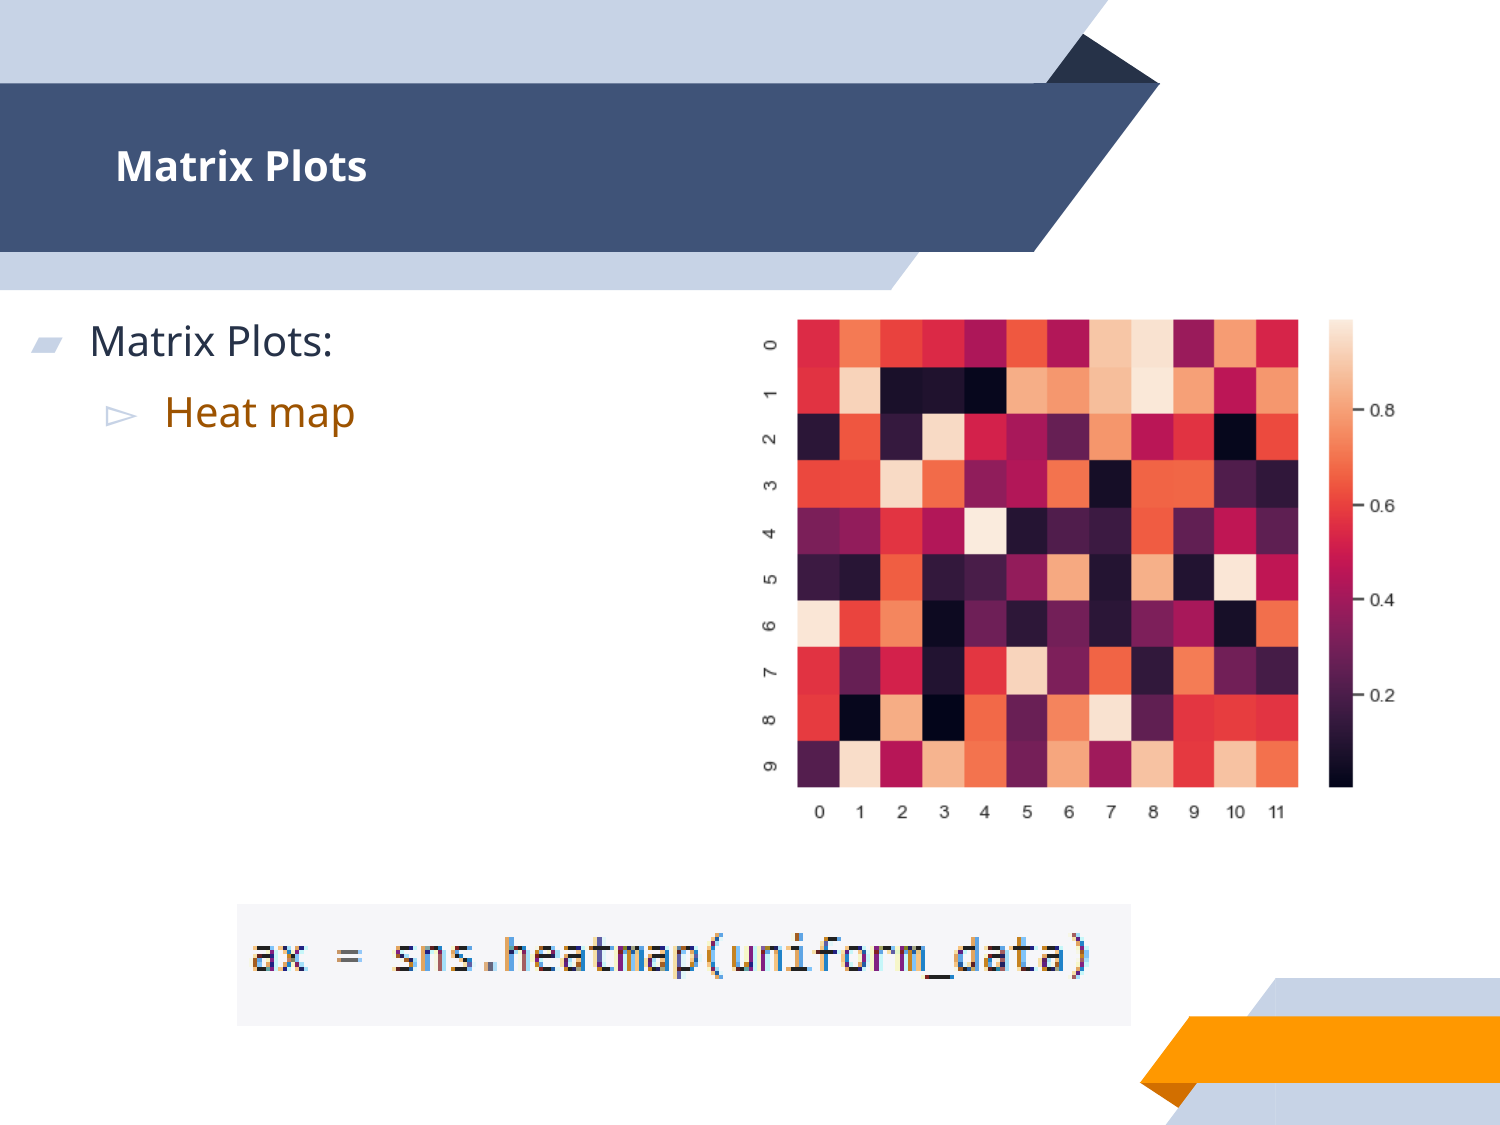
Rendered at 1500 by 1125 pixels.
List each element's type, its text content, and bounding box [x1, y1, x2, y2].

text_box Matrix Plots: Heat map [0, 300, 712, 825]
picture [749, 310, 1419, 832]
title Matrix Plots [99, 124, 963, 238]
picture [237, 904, 1132, 1027]
